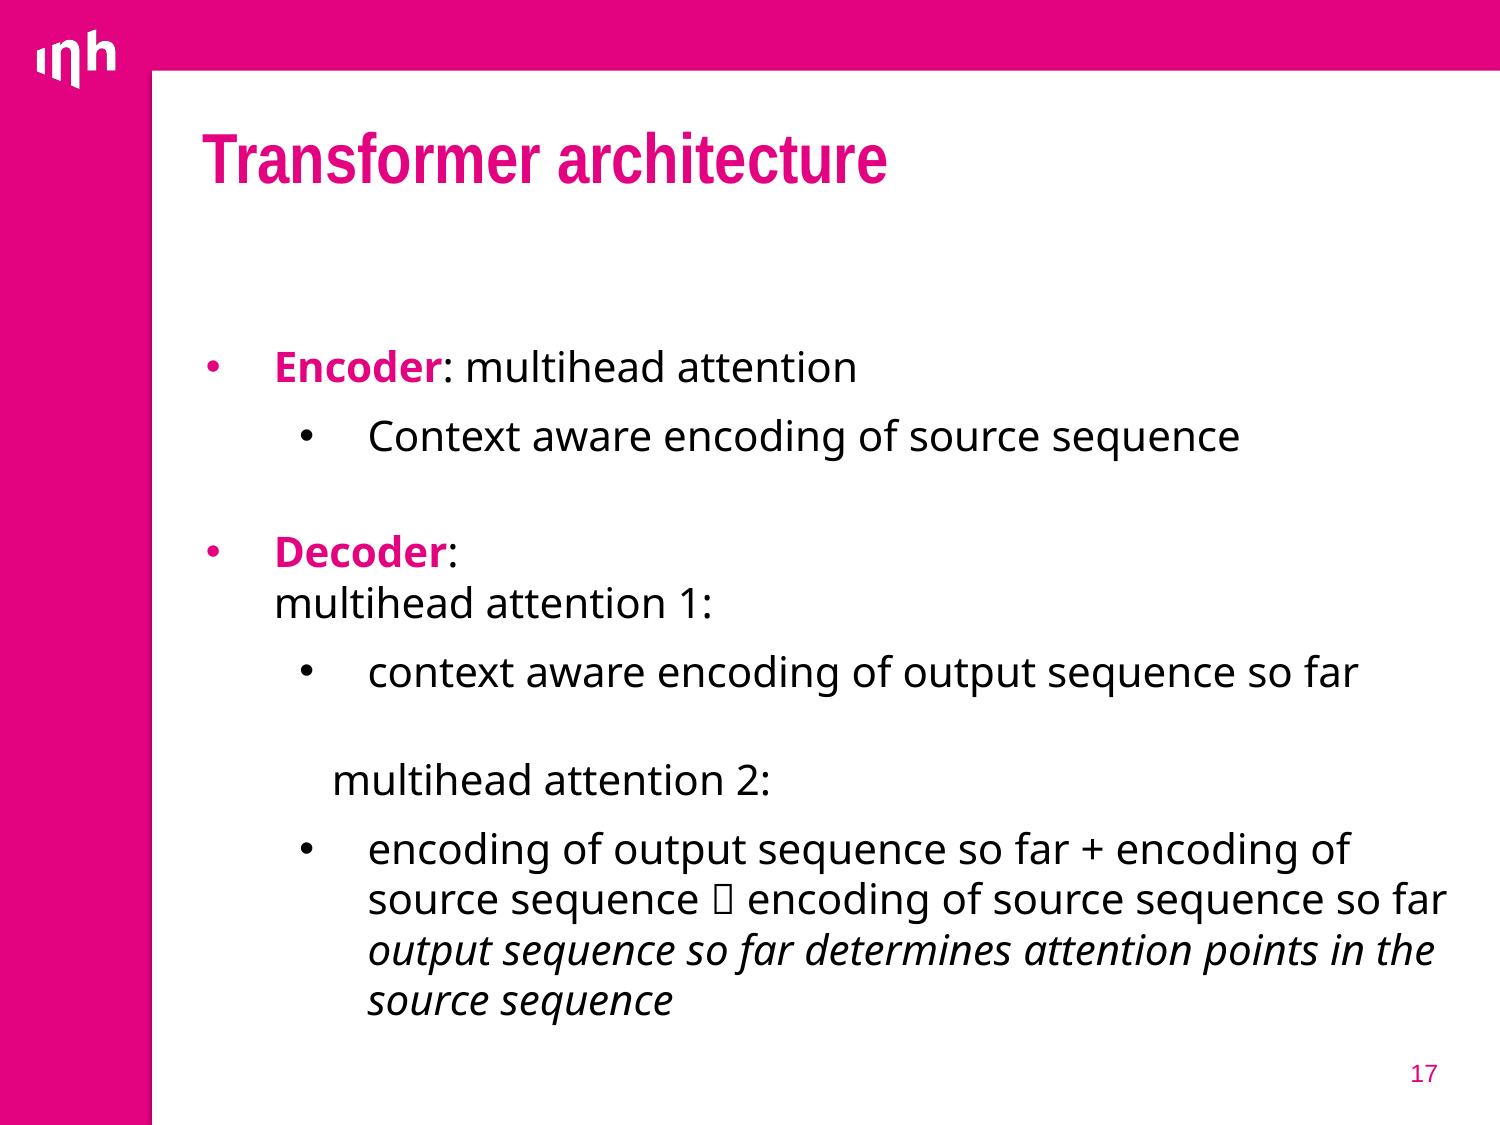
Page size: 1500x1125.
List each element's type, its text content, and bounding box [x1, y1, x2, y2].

list Encoder: multihead attention Context aware encoding of source sequence Decoder: multihead attention 1: context aware encoding of output sequence so far multihead attention 2: encoding of output sequence so far + encoding of source sequence  encoding of source sequence so far output sequence so far determines attention points in the source sequence [190, 332, 1483, 1059]
picture [29, 12, 123, 106]
title Transformer architecture [187, 104, 1454, 307]
slide_number 17 [1103, 1042, 1454, 1103]
